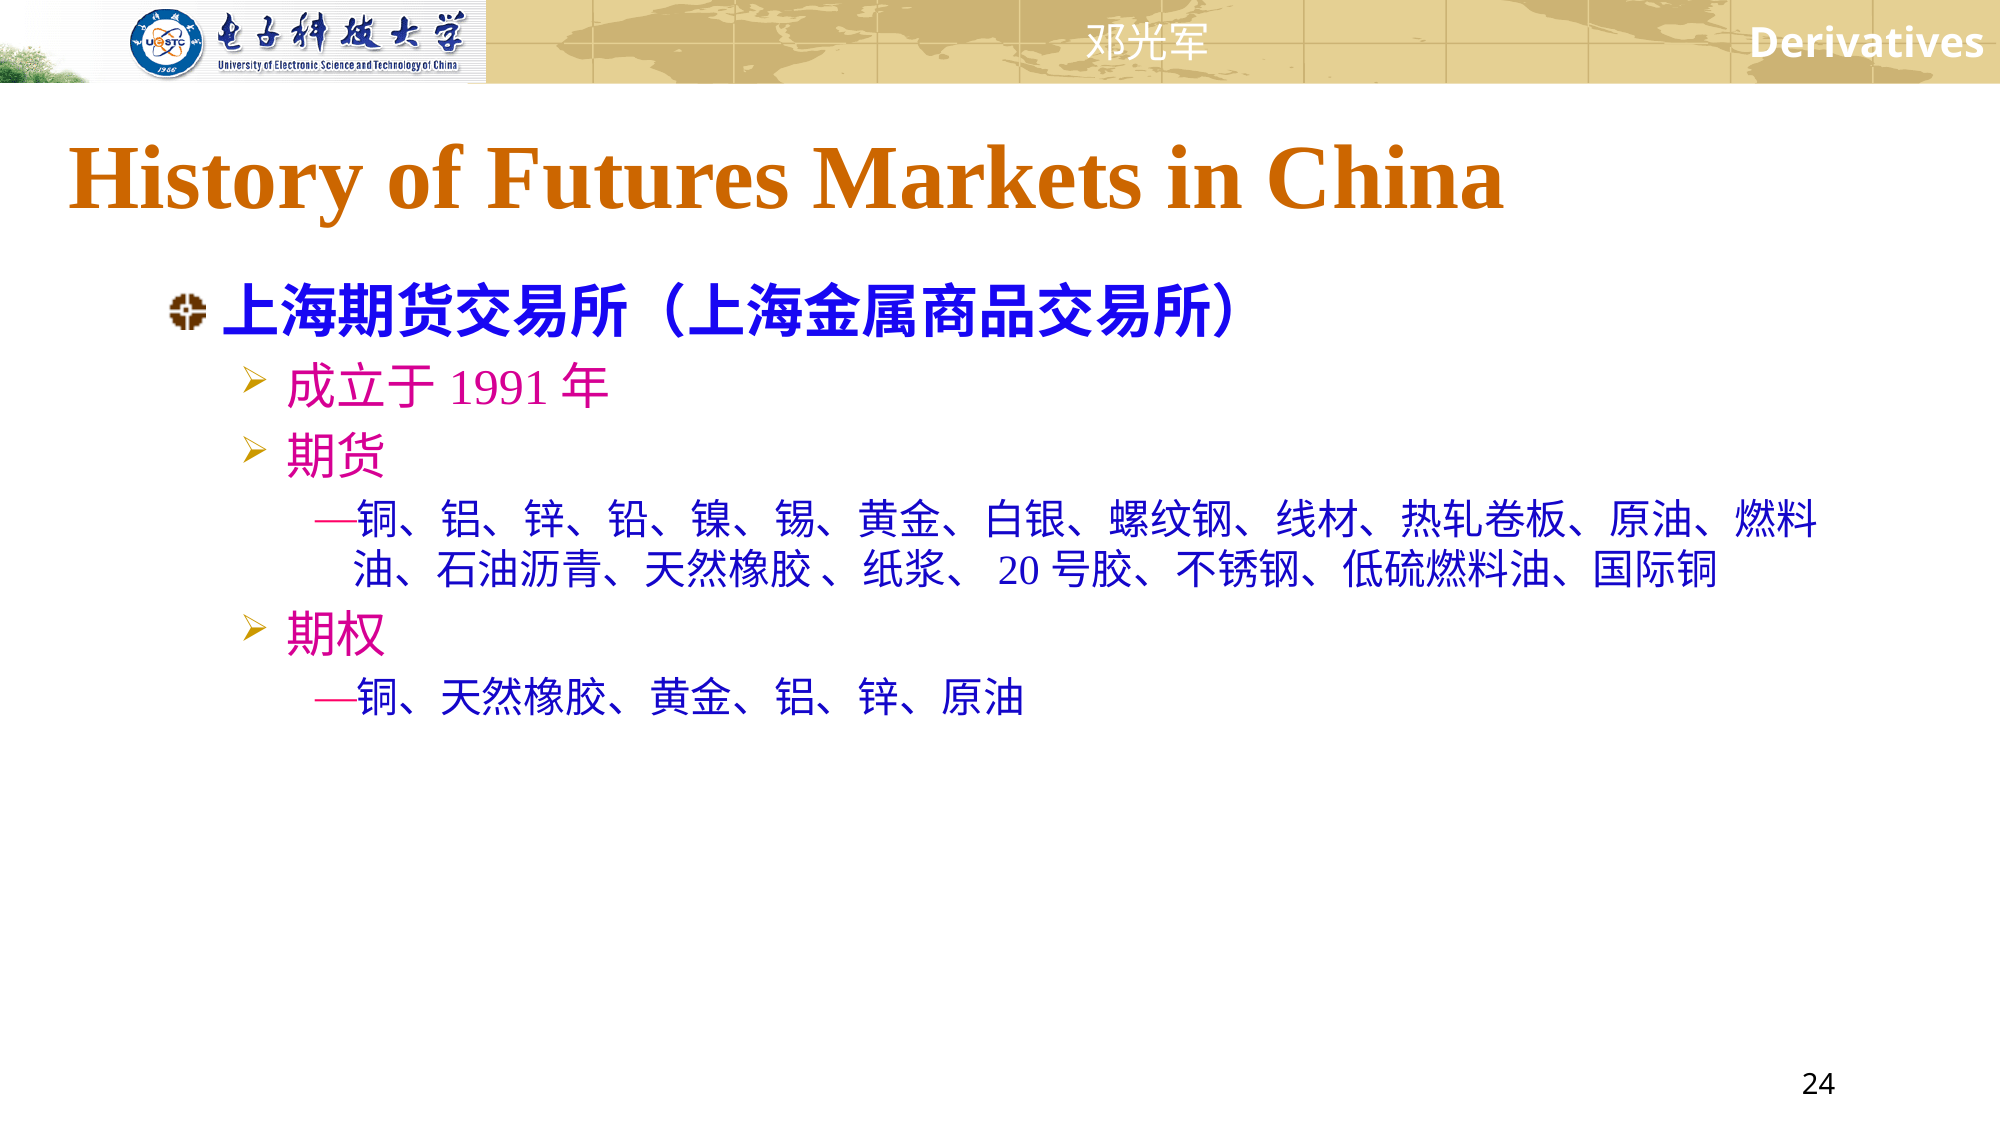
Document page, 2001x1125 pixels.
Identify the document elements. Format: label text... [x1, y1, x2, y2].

picture [0, 0, 486, 83]
title History of Futures Markets in China [53, 78, 1754, 266]
picture [165, 289, 206, 330]
list 上海期货交易所（上海金属商品交易所） 成立于1991年 期货 铜、铝、锌、铅、镍、锡、黄金、白银、螺纹钢、线材、热轧卷板、原油、燃料油、石油沥青、天然橡胶 、纸浆、20号胶、不锈钢、低硫燃料油、国际铜 期权 铜、天然橡胶、黄金、铝、锌、原油 [150, 267, 1850, 1028]
